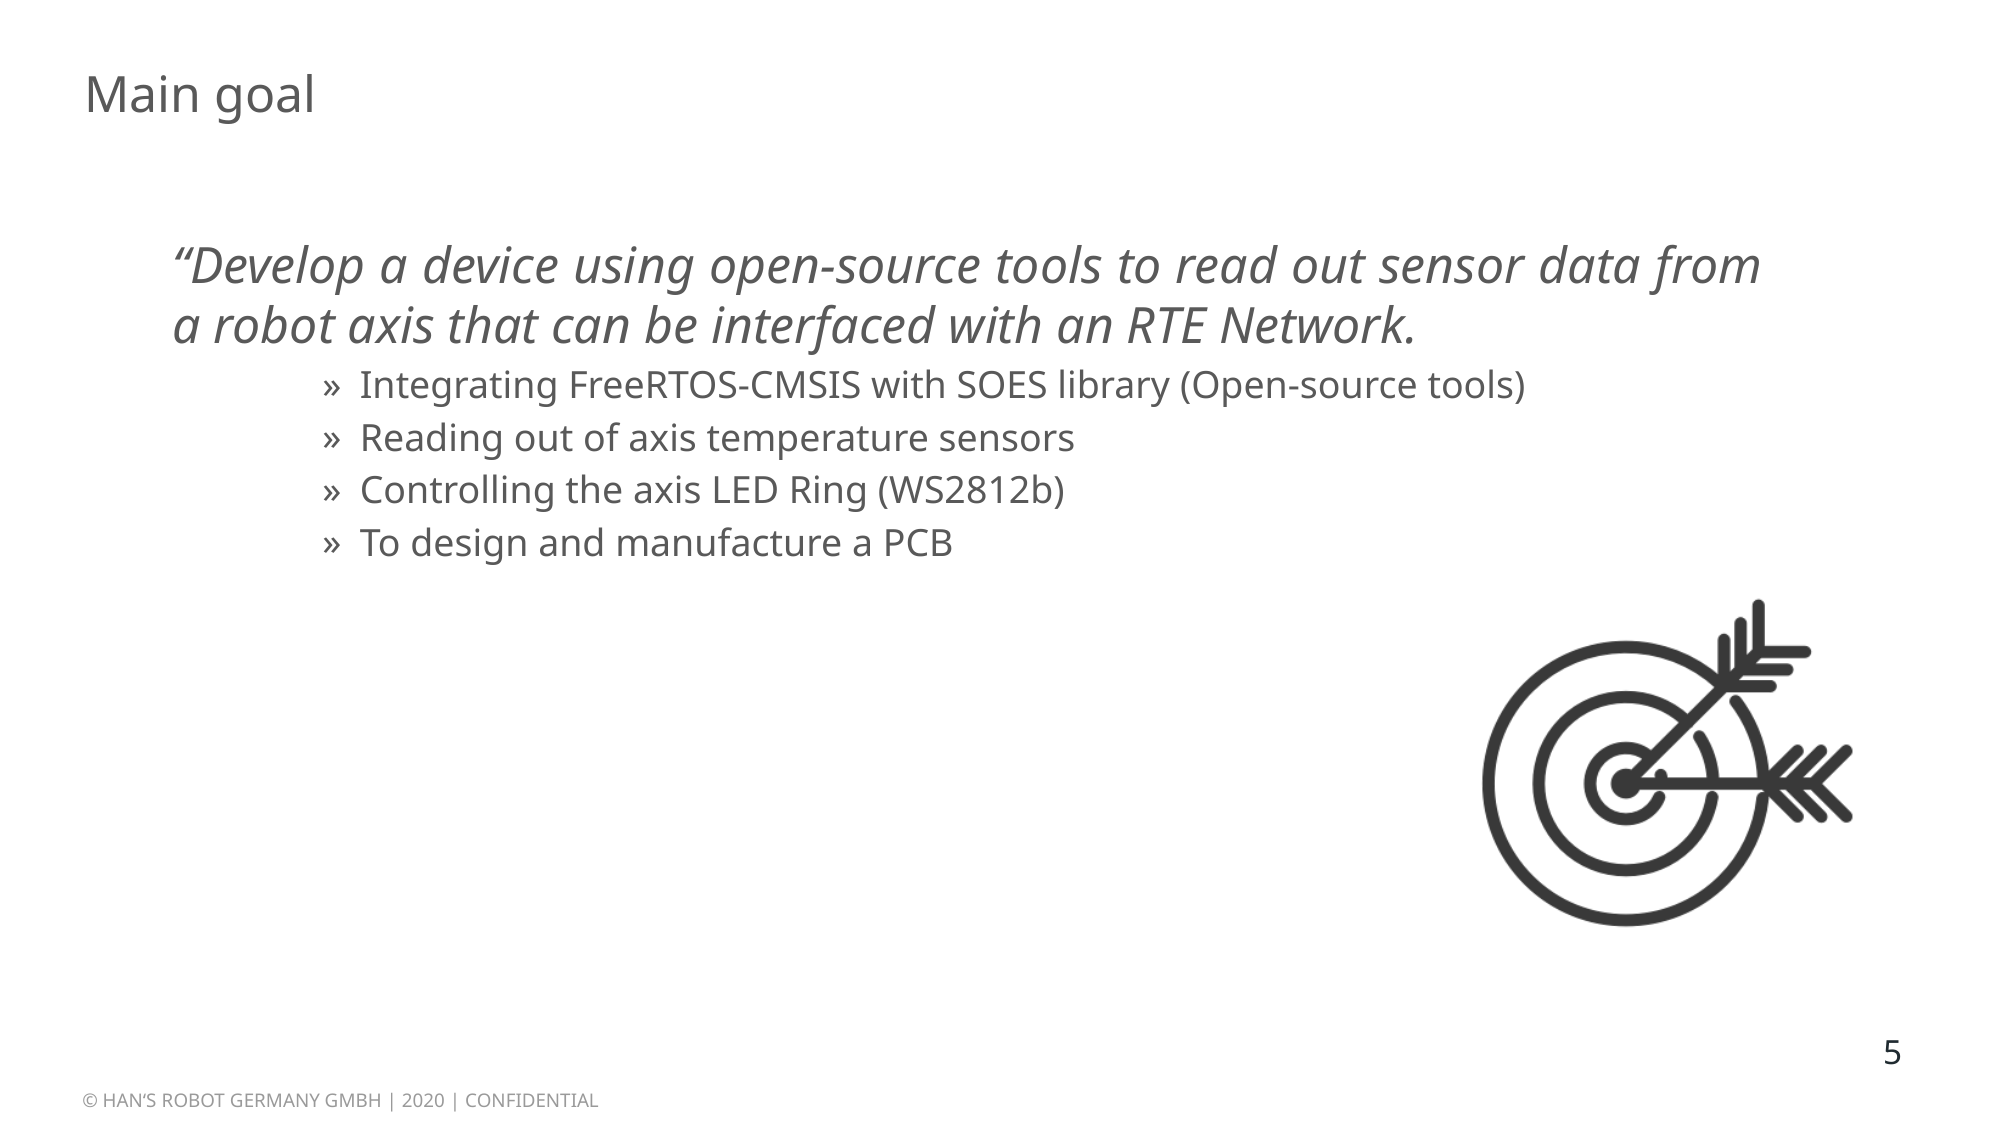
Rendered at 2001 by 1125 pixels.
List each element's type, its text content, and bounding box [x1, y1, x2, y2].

text_box 5 [1868, 1023, 1931, 1079]
list “Develop a device using open-source tools to read out sensor data from a robot axis that can be interfaced with an RTE Network. Integrating FreeRTOS-CMSIS with SOES library (Open-source tools) Reading out of axis temperature sensors Controlling the axis LED Ring (WS2812b) To design and manufacture a PCB [157, 226, 1779, 638]
title Main goal [69, 54, 1756, 132]
picture [1422, 544, 1861, 983]
